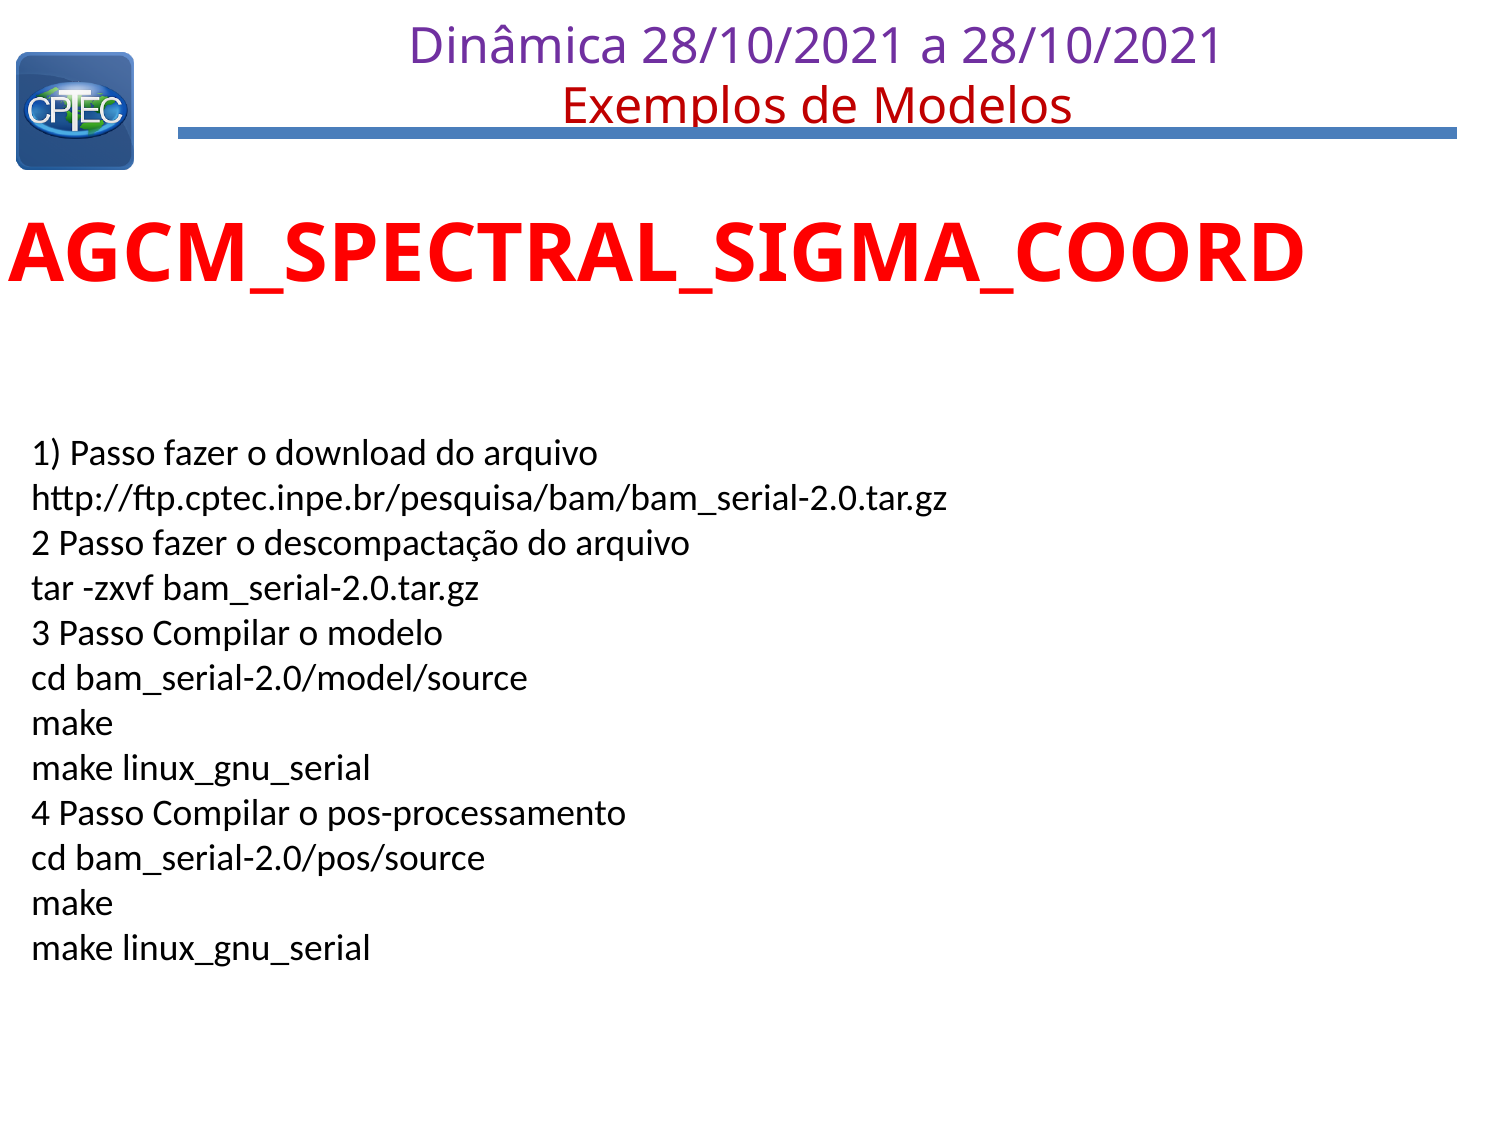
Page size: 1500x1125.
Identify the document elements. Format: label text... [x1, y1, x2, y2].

picture [16, 51, 134, 170]
text_box AGCM_SPECTRAL_SIGMA_COORD [8, 212, 1439, 298]
text_box Dinâmica 28/10/2021 a 28/10/2021 Exemplos de Modelos [178, 14, 1457, 127]
text_box 1) Passo fazer o download do arquivo http://ftp.cptec.inpe.br/pesquisa/bam/bam_serial-2.0.tar.gz 2 Passo fazer o descompactação do arquivo tar -zxvf bam_serial-2.0.tar.gz 3 Passo Compilar o modelo cd bam_serial-2.0/model/source make make linux_gnu_serial 4 Passo Compilar o pos-processamento cd bam_serial-2.0/pos/source make make linux_gnu_serial [16, 420, 1439, 1021]
